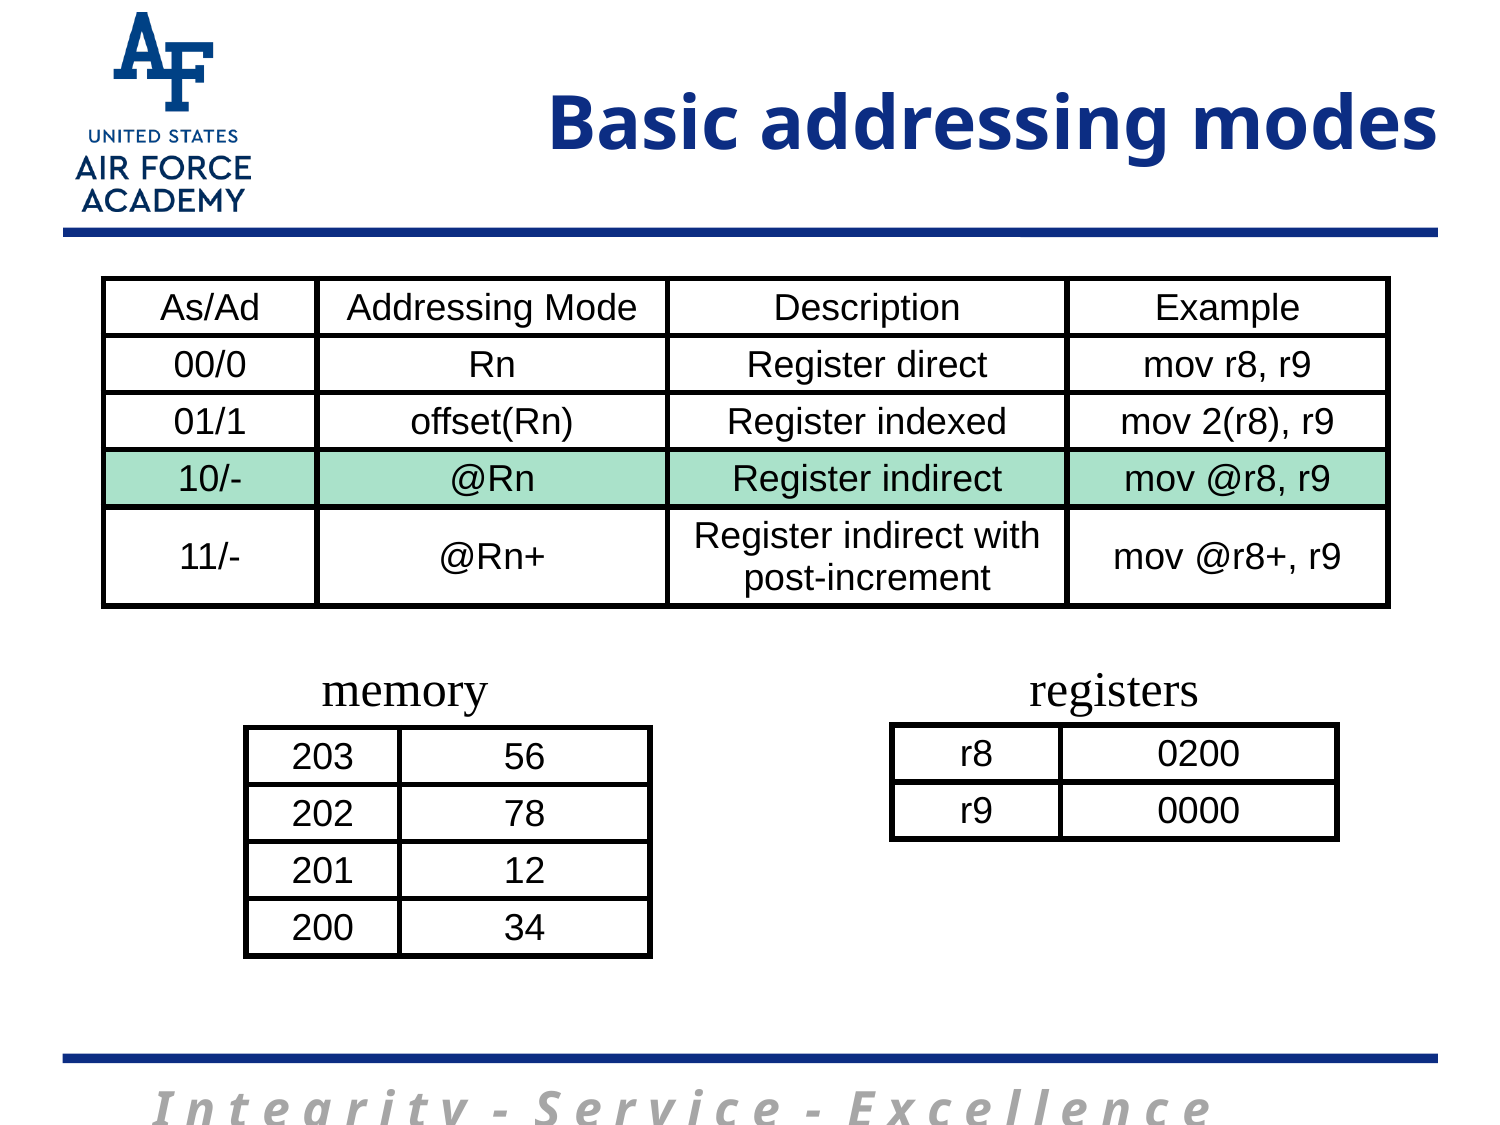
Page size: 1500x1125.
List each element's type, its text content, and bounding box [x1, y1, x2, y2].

table_header Example [1070, 281, 1385, 333]
table_cell 10/- [106, 452, 314, 504]
table_cell 200 [249, 901, 397, 953]
table_cell 0000 [1063, 785, 1334, 836]
table_header Addressing Mode [320, 281, 665, 333]
picture [75, 12, 251, 212]
text_box registers [1014, 649, 1215, 724]
table_cell 12 [402, 844, 647, 896]
table_header 0200 [1063, 728, 1334, 779]
table_cell Rn [320, 338, 665, 390]
table_cell 11/- [106, 510, 314, 603]
table_cell Register indirect with post-increment [670, 510, 1064, 603]
table_cell 202 [249, 787, 397, 839]
table_cell 34 [402, 901, 647, 953]
table_cell 201 [249, 844, 397, 896]
table_cell mov r8, r9 [1070, 338, 1385, 390]
table_cell Register indirect [670, 452, 1064, 504]
table_header 203 [249, 730, 397, 782]
table_cell Register indexed [670, 395, 1064, 447]
table_cell @Rn+ [320, 510, 665, 603]
table_cell @Rn [320, 452, 665, 504]
table_cell r9 [895, 785, 1058, 836]
table_cell Register direct [670, 338, 1064, 390]
table_cell mov 2(r8), r9 [1070, 395, 1385, 447]
table_cell mov @r8, r9 [1070, 452, 1385, 504]
text_box memory [306, 649, 504, 724]
table_cell offset(Rn) [320, 395, 665, 447]
title Basic addressing modes [299, 29, 1456, 211]
table_header r8 [895, 728, 1058, 779]
table_cell 01/1 [106, 395, 314, 447]
table_cell mov @r8+, r9 [1070, 510, 1385, 603]
table_header 56 [402, 730, 647, 782]
table_header As/Ad [106, 281, 314, 333]
table_cell 78 [402, 787, 647, 839]
table_cell 00/0 [106, 338, 314, 390]
table_header Description [670, 281, 1064, 333]
